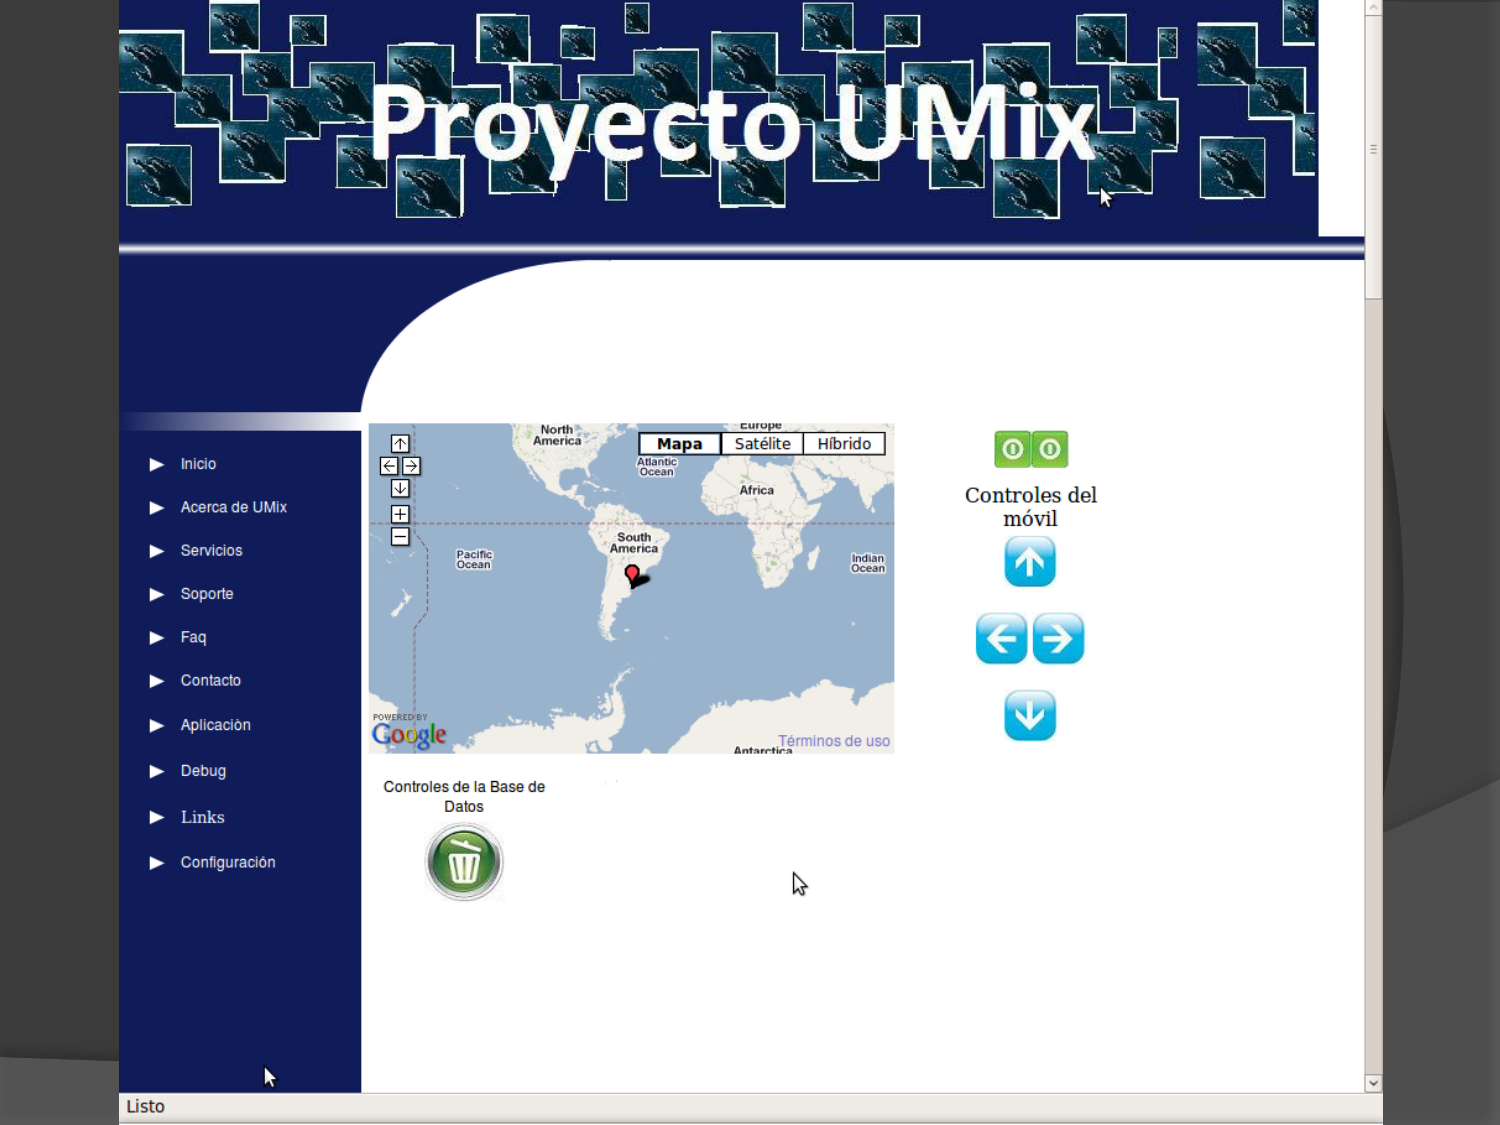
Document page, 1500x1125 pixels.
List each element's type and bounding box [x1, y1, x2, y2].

list [119, 0, 1384, 1125]
